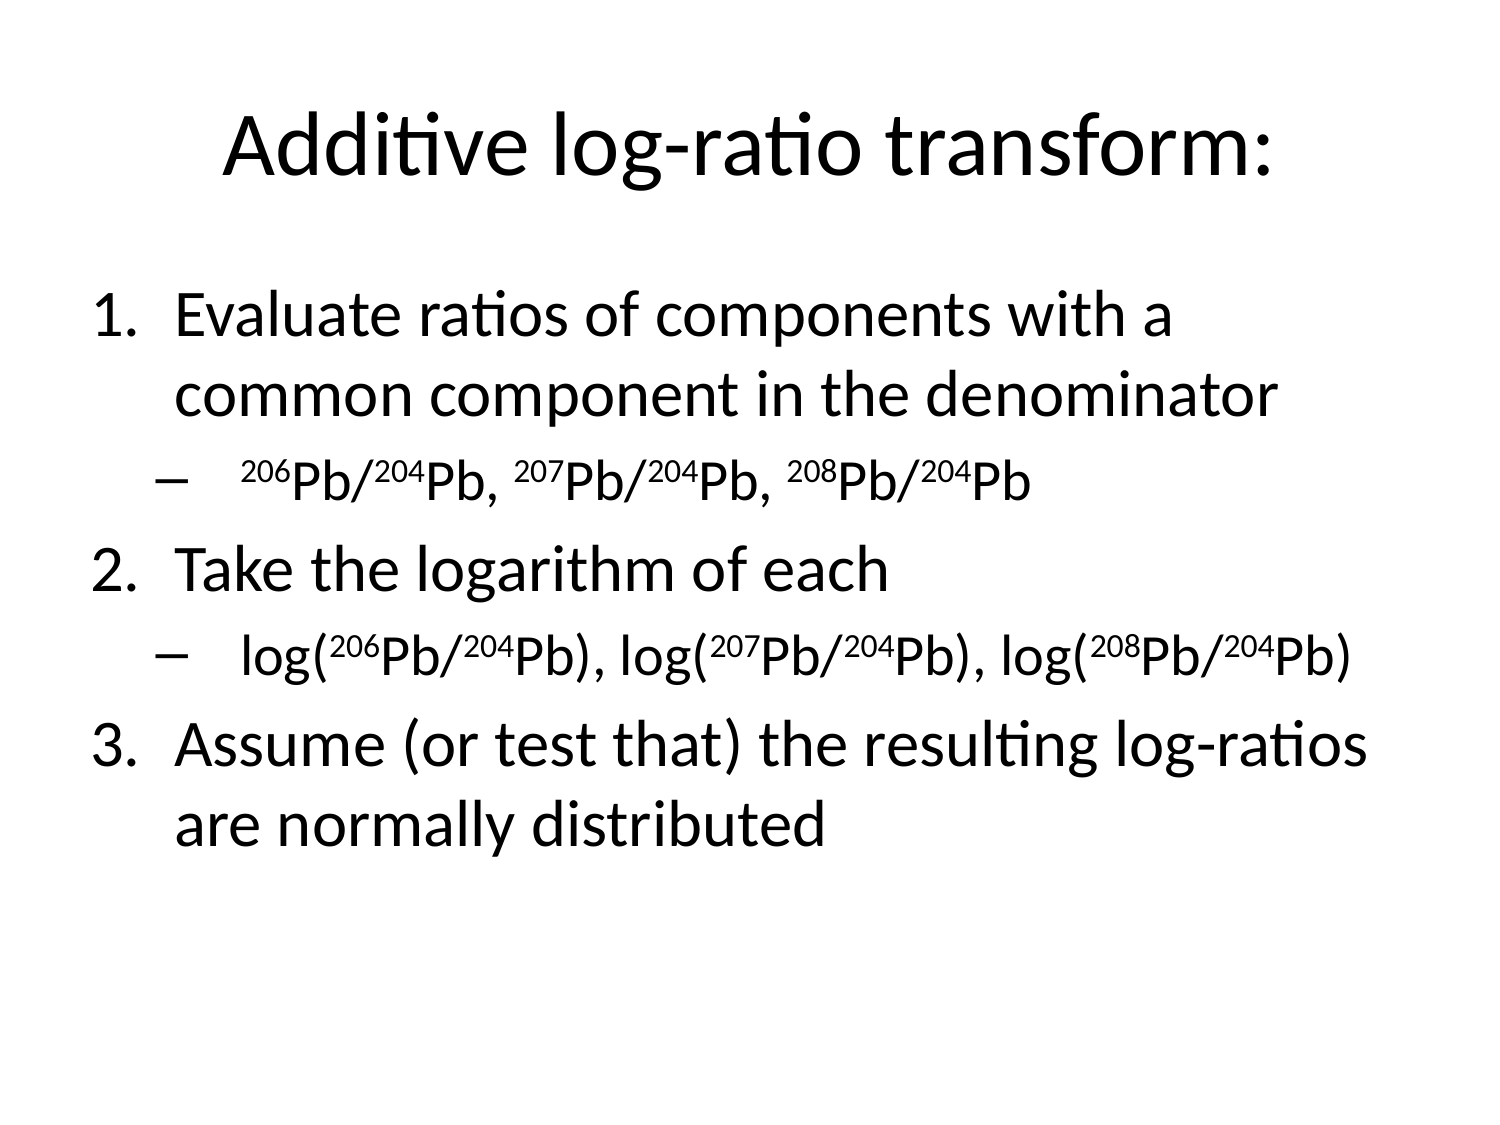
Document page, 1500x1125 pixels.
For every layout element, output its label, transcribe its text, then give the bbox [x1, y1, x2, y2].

list Evaluate ratios of components with a common component in the denominator 206Pb/204Pb, 207Pb/204Pb, 208Pb/204Pb Take the logarithm of each log(206Pb/204Pb), log(207Pb/204Pb), log(208Pb/204Pb) Assume (or test that) the resulting log-ratios are normally distributed [75, 262, 1425, 1005]
title Additive log-ratio transform: [75, 45, 1425, 233]
